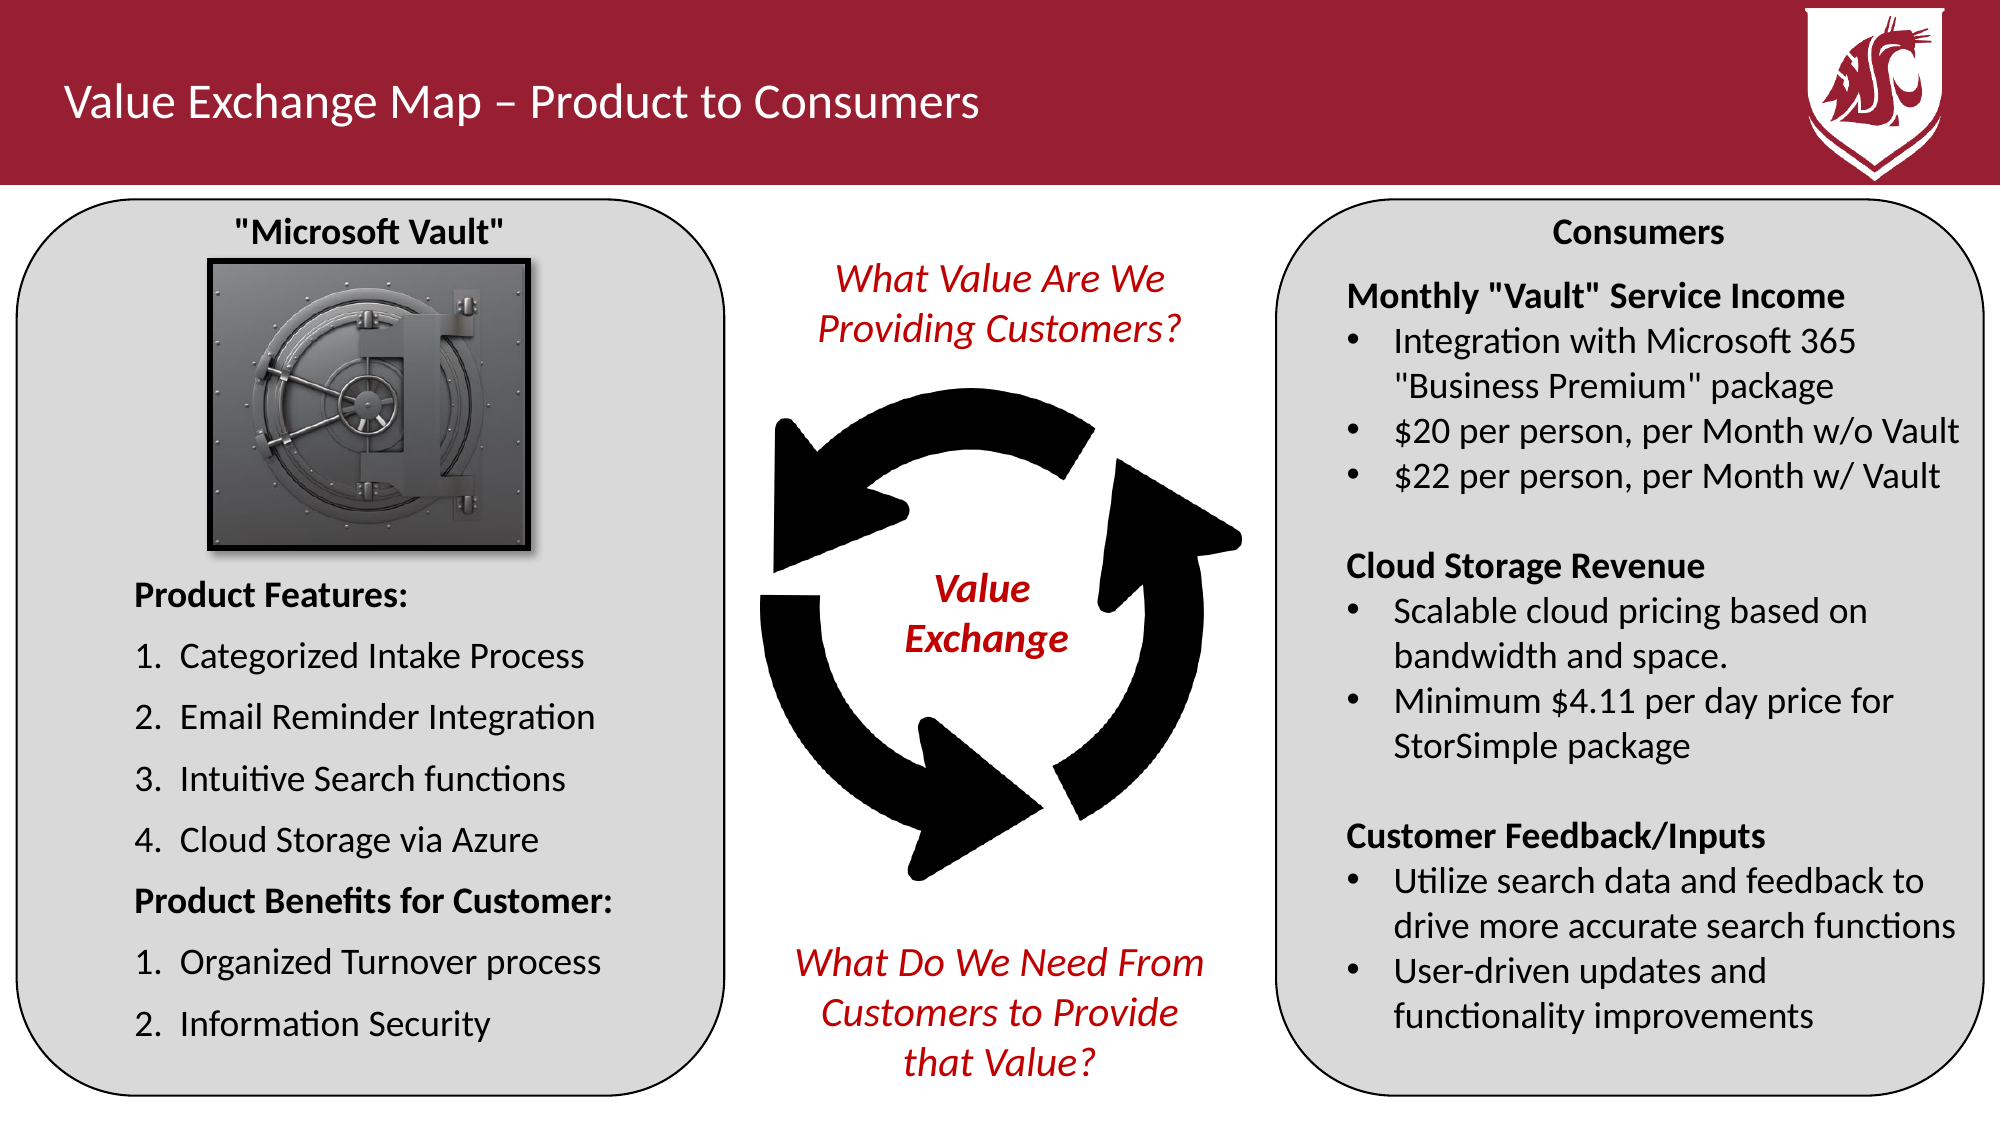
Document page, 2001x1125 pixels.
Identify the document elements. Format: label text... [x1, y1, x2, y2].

text_box [15, 198, 726, 1096]
text_box What Do We Need From Customers to Provide that Value? [778, 927, 1222, 1093]
picture [760, 388, 1242, 881]
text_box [0, 0, 2000, 185]
text_box "Microsoft Vault" [145, 199, 596, 260]
text_box [1978, 278, 1985, 1018]
text_box [1275, 198, 1972, 1079]
text_box Monthly "Vault" Service Income Integration with Microsoft 365 "Business Premium" package $20 per person, per Month w/o Vault $22 per person, per Month w/ Vault Cloud Storage Revenue Scalable cloud pricing based on bandwidth and space. Minimum $4.11 per day price for StorSimple package Customer Feedback/Inputs Utilize search data and feedback to drive more accurate search functions User-driven updates and functionality improvements [1331, 263, 1978, 1089]
text_box What Value Are We Providing Customers? [778, 243, 1222, 359]
picture [213, 264, 526, 546]
text_box [34, 427, 213, 908]
text_box [535, 427, 1070, 908]
text_box Product Features: 1. Categorized Intake Process 2. Email Reminder Integration 3. Intuitive Search functions 4. Cloud Storage via Azure Product Benefits for Customer: 1. Organized Turnover process 2. Information Security [119, 562, 725, 1114]
text_box Consumers [1414, 199, 1865, 260]
text_box [1351, 1089, 1908, 1097]
